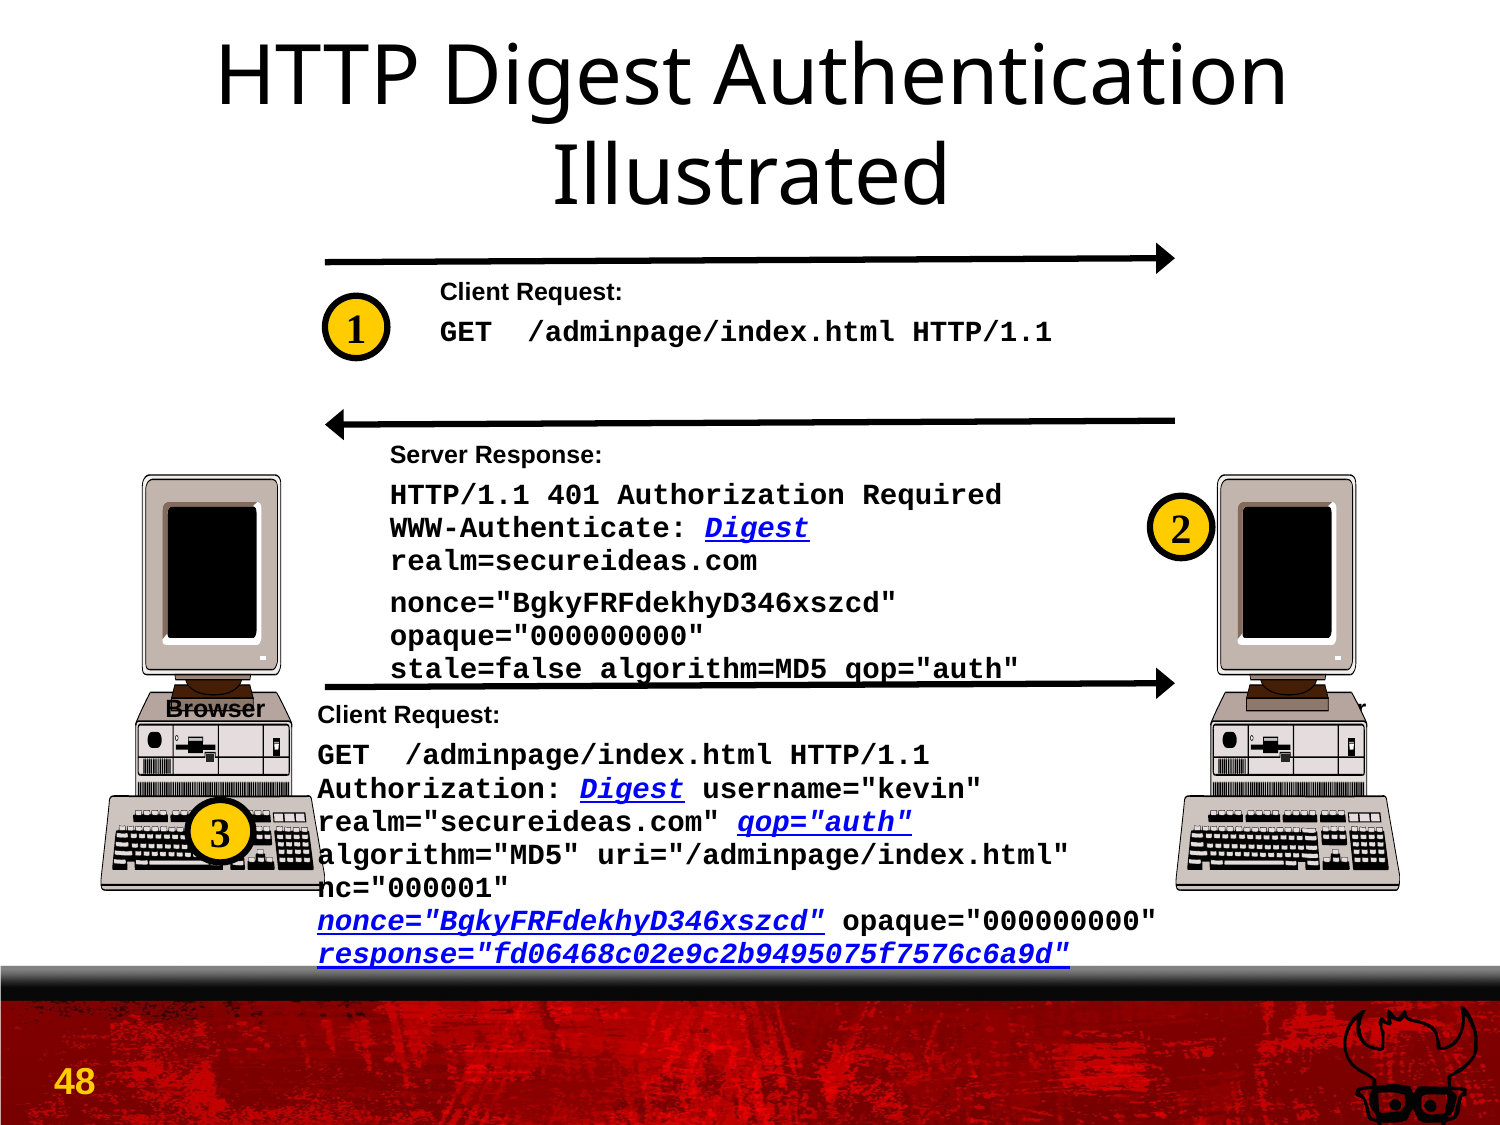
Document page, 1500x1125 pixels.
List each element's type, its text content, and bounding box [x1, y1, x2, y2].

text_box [324, 420, 1176, 425]
text_box Client Request: GET /adminpage/index.html HTTP/1.1 Authorization: Digest username="kevin" realm="secureideas.com" qop="auth" algorithm="MD5" uri="/adminpage/index.html" nc="000001" nonce="BgkyFRFdekhyD346xszcd" opaque="000000000" response="fd06468c02e9c2b9495075f7576c6a9d" [302, 693, 1490, 1012]
picture [0, 282, 1500, 1125]
text_box 2 [1149, 498, 1169, 556]
title HTTP Digest Authentication Illustrated [35, 24, 1469, 219]
text_box 1 [324, 295, 388, 359]
text_box Server Response: HTTP/1.1 401 Authorization Required WWW-Authenticate: Digest realm=secureideas.com nonce="BgkyFRFdekhyD346xszcd" opaque="000000000" stale=false algorithm=MD5 qop="auth" [374, 433, 1125, 681]
text_box Client Request: GET /adminpage/index.html HTTP/1.1 [425, 271, 1125, 389]
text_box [324, 682, 1169, 688]
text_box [324, 257, 1176, 263]
